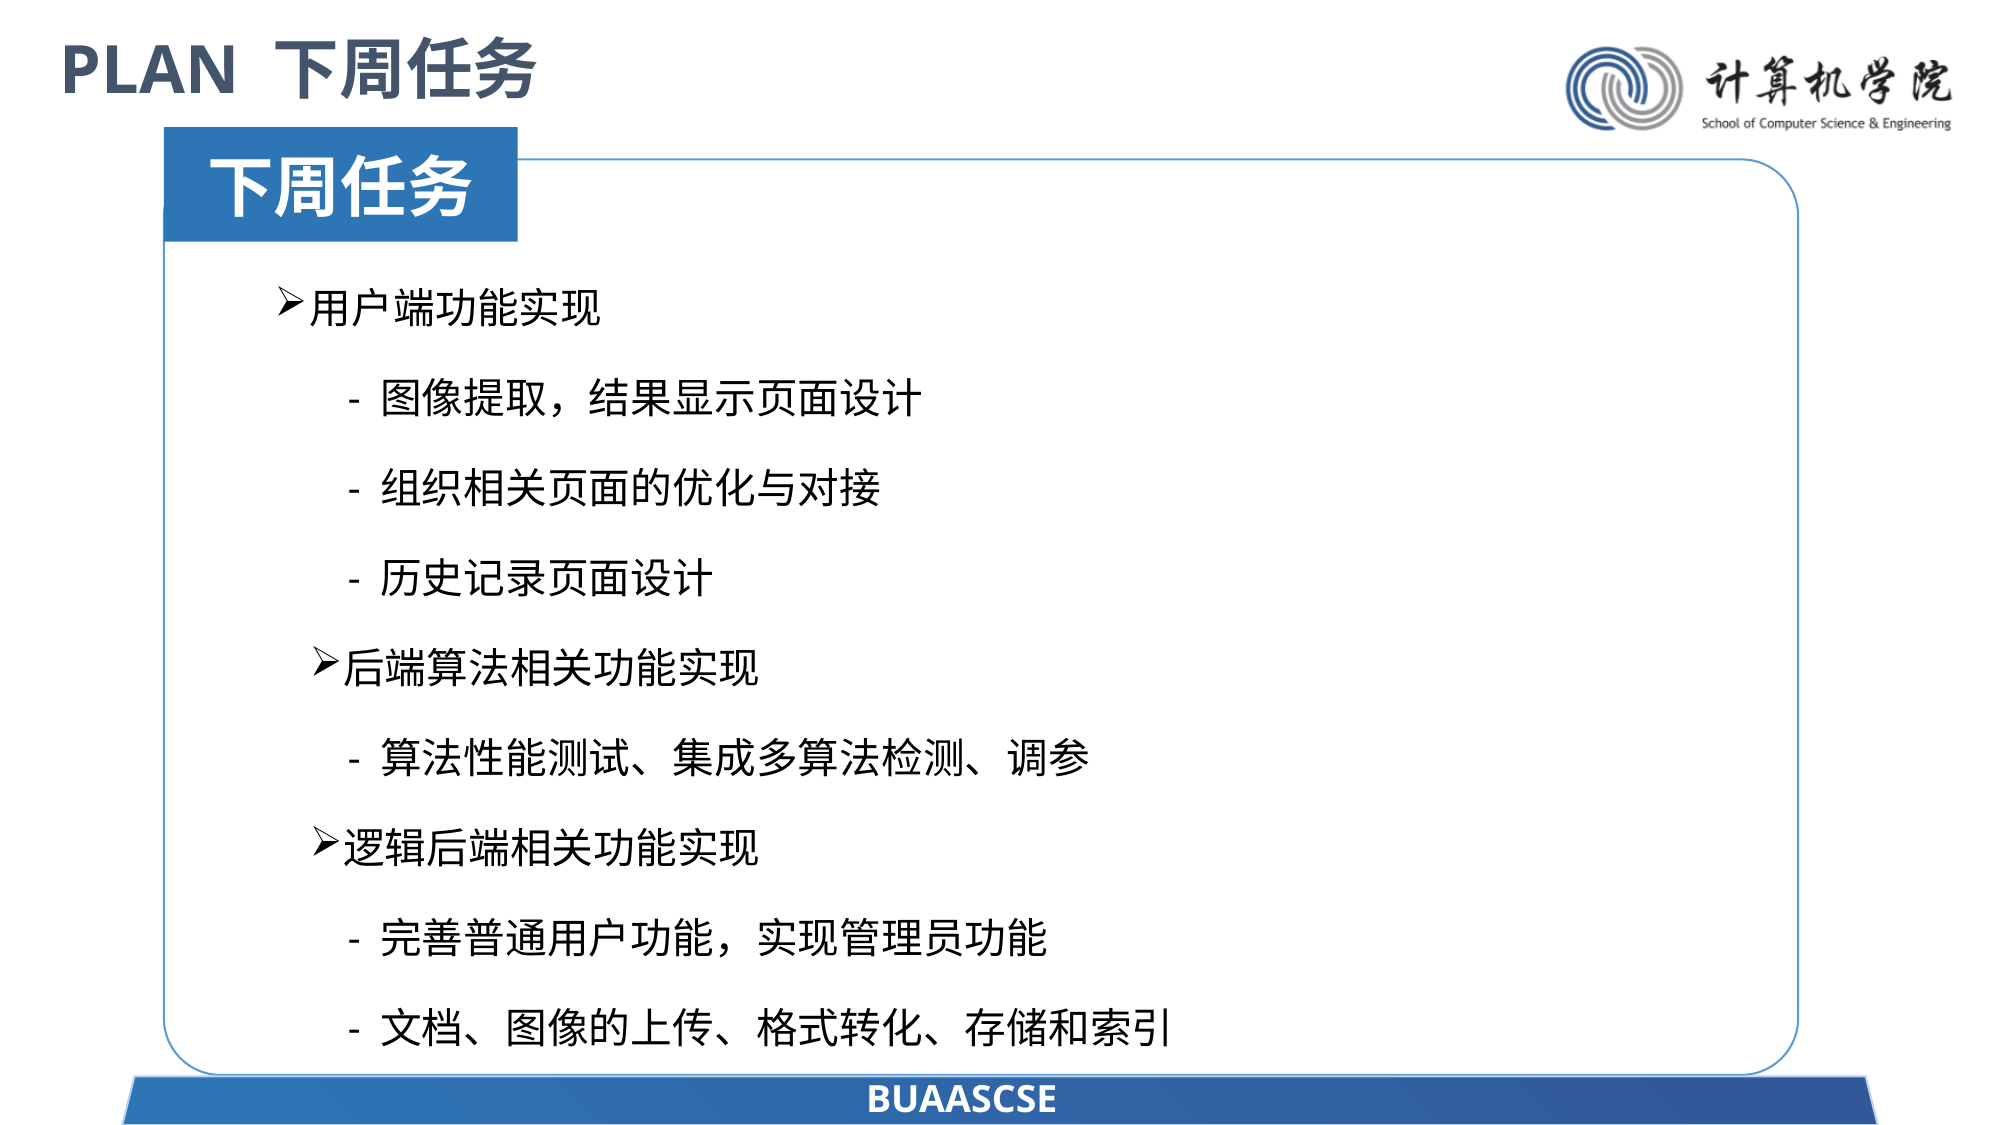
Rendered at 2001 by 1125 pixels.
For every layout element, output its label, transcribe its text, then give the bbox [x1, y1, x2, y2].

text_box 用户端功能实现 - 图像提取，结果显示页面设计 - 组织相关页面的优化与对接 - 历史记录页面设计 后端算法相关功能实现 - 算法性能测试、集成多算法检测、调参 逻辑后端相关功能实现 - 完善普通用户功能，实现管理员功能 - 文档、图像的上传、格式转化、存储和索引 [248, 233, 1827, 1080]
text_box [163, 127, 1799, 1075]
picture [1556, 39, 1963, 140]
text_box [121, 1075, 851, 1125]
text_box [1149, 1075, 1879, 1125]
text_box BUAASCSE [851, 1080, 1149, 1125]
text_box PLAN 下周任务 [44, 19, 905, 115]
